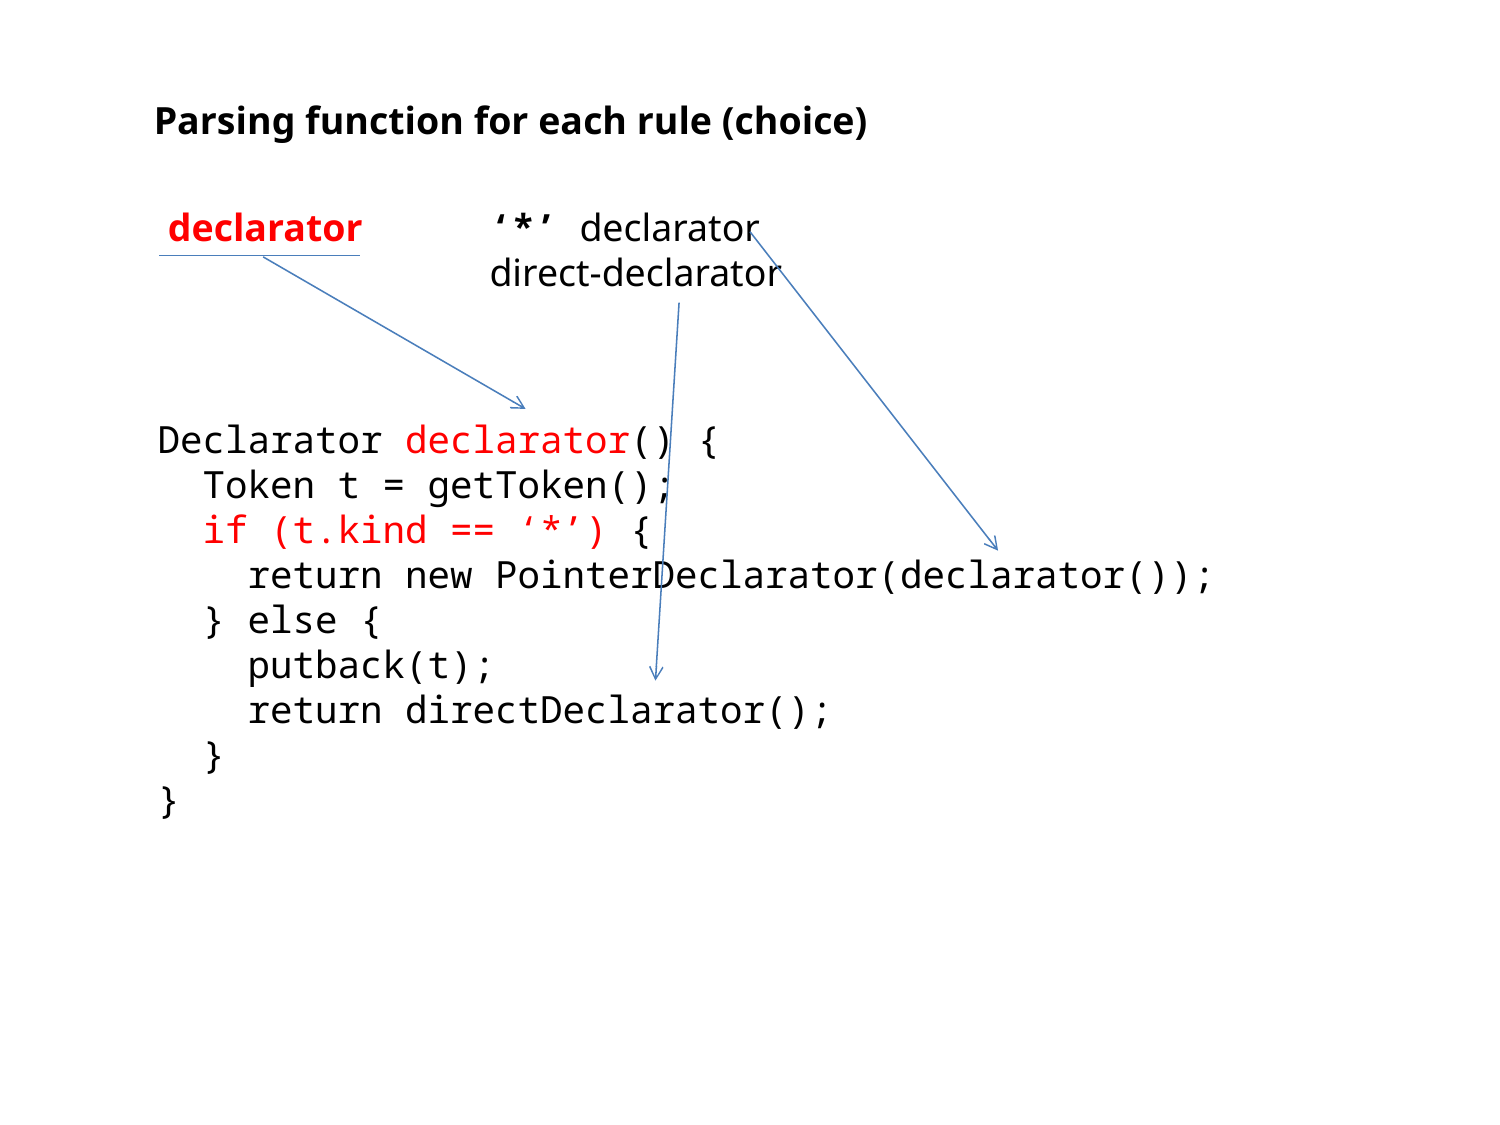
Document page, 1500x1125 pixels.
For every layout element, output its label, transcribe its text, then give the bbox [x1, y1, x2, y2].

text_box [262, 256, 526, 410]
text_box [749, 231, 999, 551]
text_box Declarator declarator() { Token t = getToken(); if (t.kind == ‘*’) { return new PointerDeclarator(declarator()); } else { putback(t); return directDeclarator(); } } [142, 408, 1230, 829]
text_box ‘*’ declarator direct-declarator [474, 196, 807, 301]
text_box declarator [153, 196, 378, 256]
text_box Parsing function for each rule (choice) [139, 89, 884, 150]
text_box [655, 302, 680, 681]
